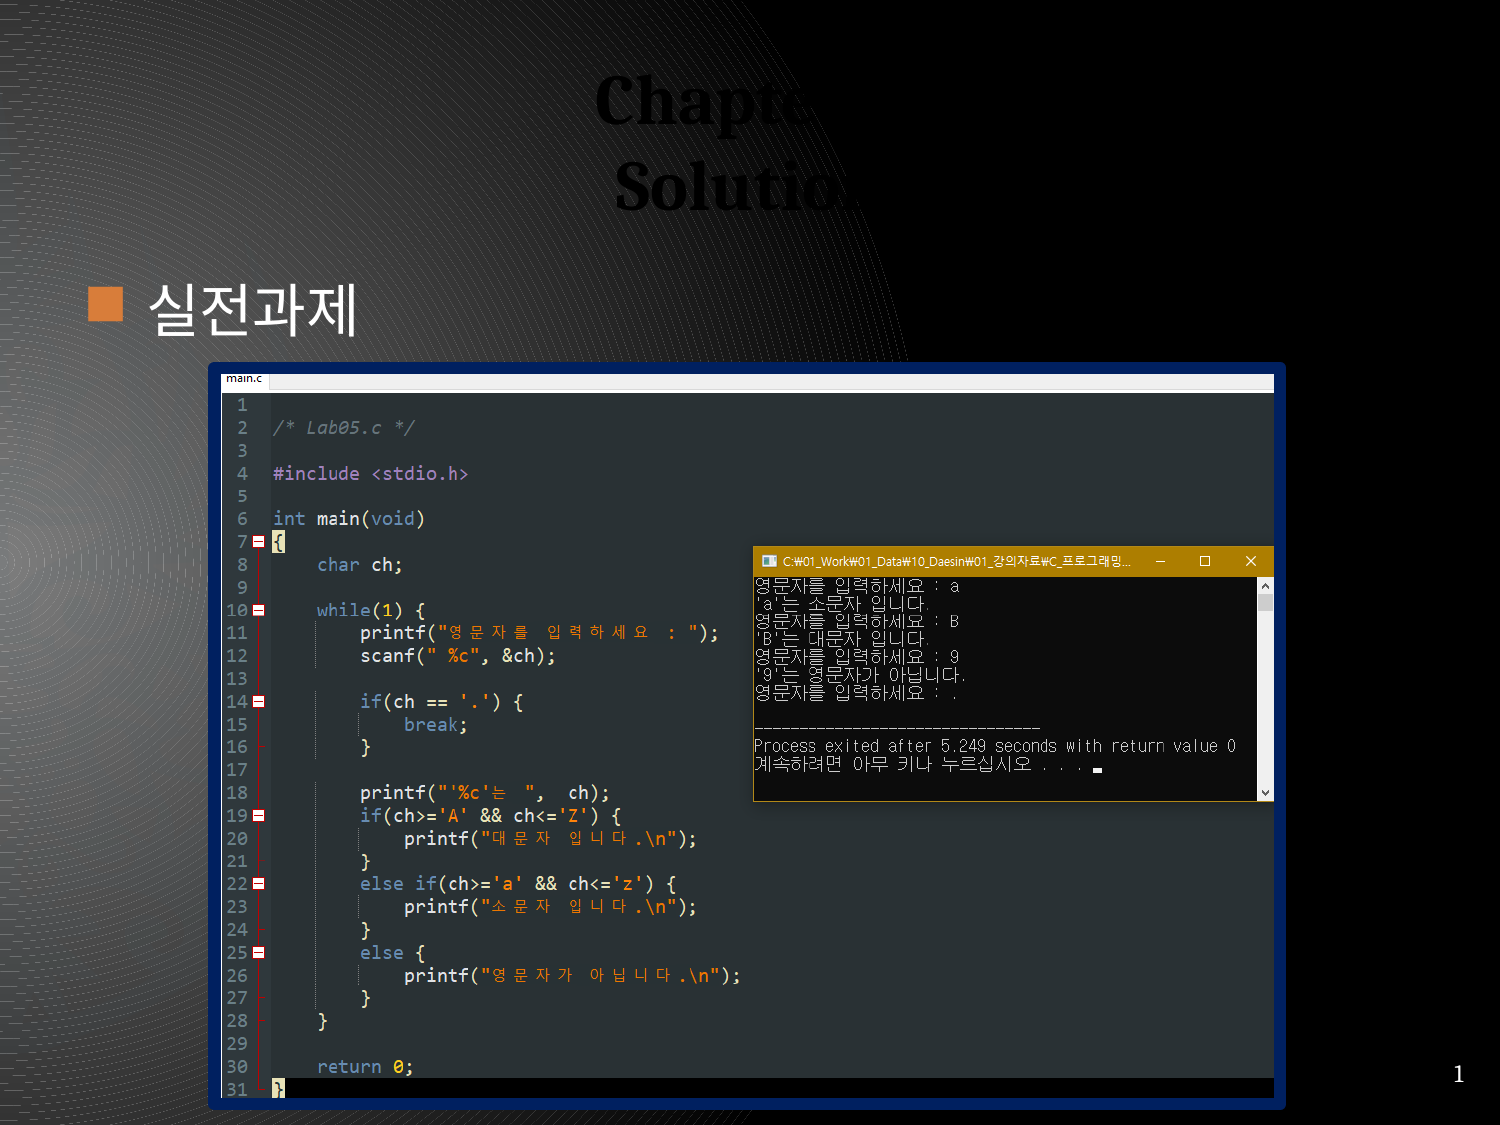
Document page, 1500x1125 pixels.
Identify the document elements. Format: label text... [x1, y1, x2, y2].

list 실전과제 [75, 267, 1425, 355]
title Chapter 5 Solution [75, 45, 1425, 233]
picture [218, 370, 1282, 1107]
slide_number 1 [1351, 1042, 1478, 1103]
